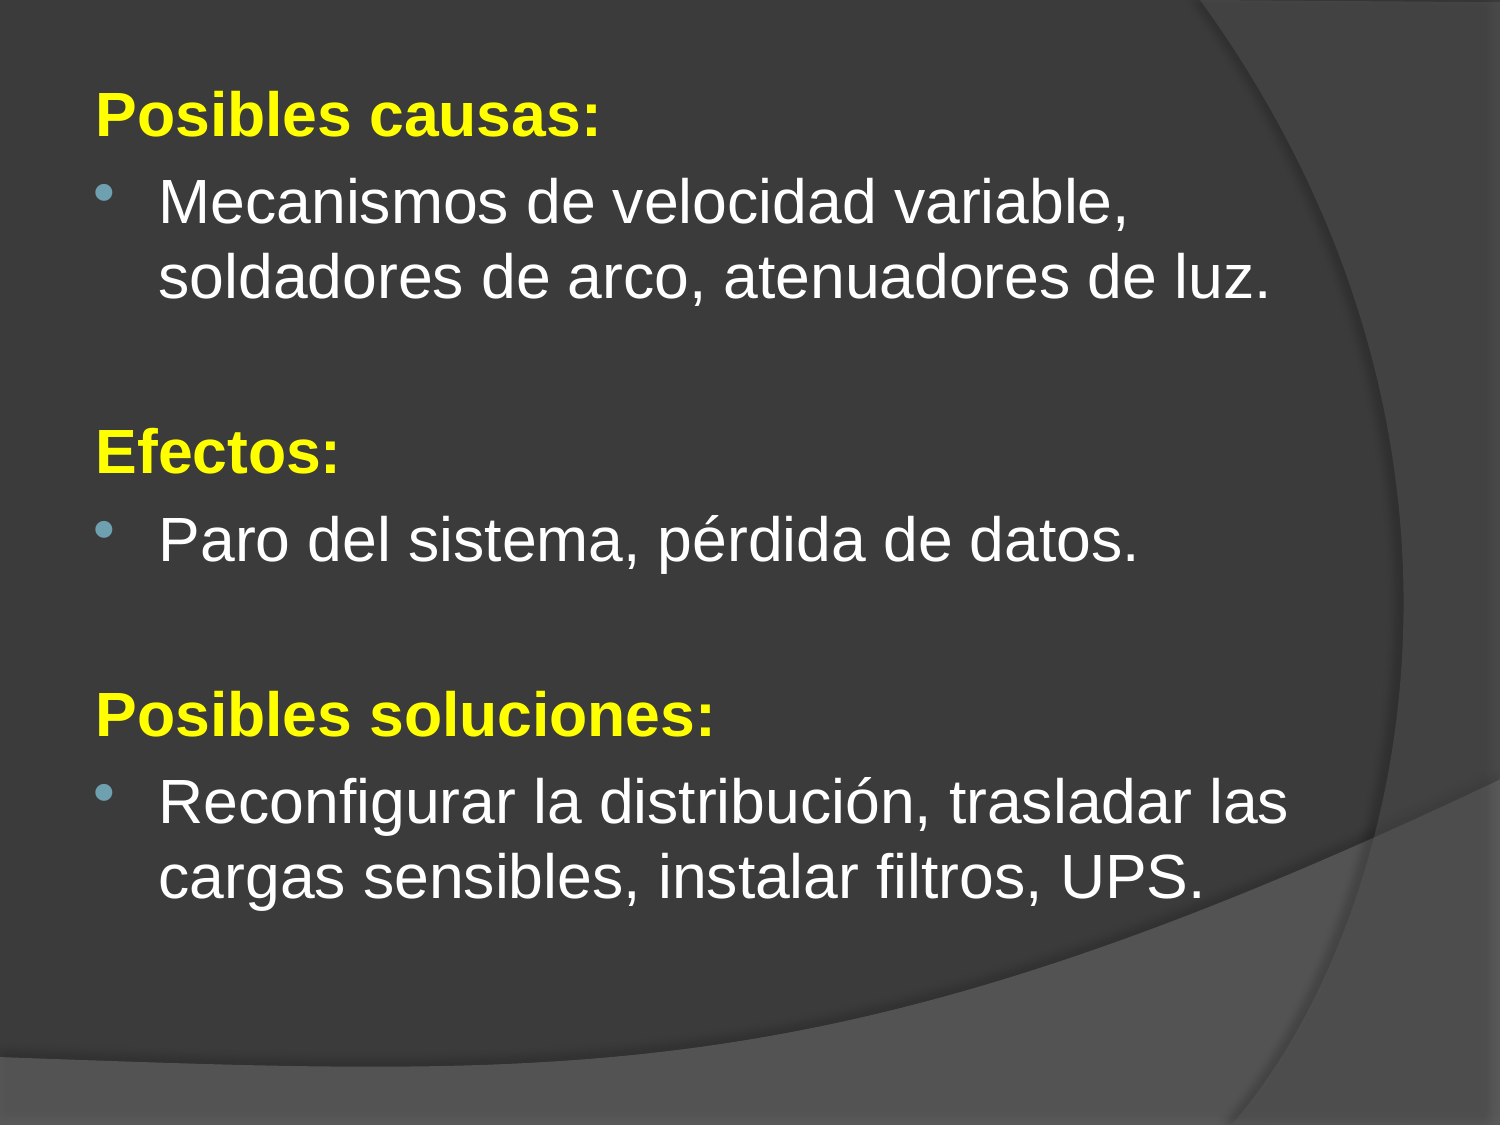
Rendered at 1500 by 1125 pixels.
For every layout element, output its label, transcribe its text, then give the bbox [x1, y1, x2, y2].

list Posibles causas: Mecanismos de velocidad variable, soldadores de arco, atenuadores de luz. Efectos: Paro del sistema, pérdida de datos. Posibles soluciones: Reconfigurar la distribución, trasladar las cargas sensibles, instalar filtros, UPS. [75, 66, 1424, 1035]
